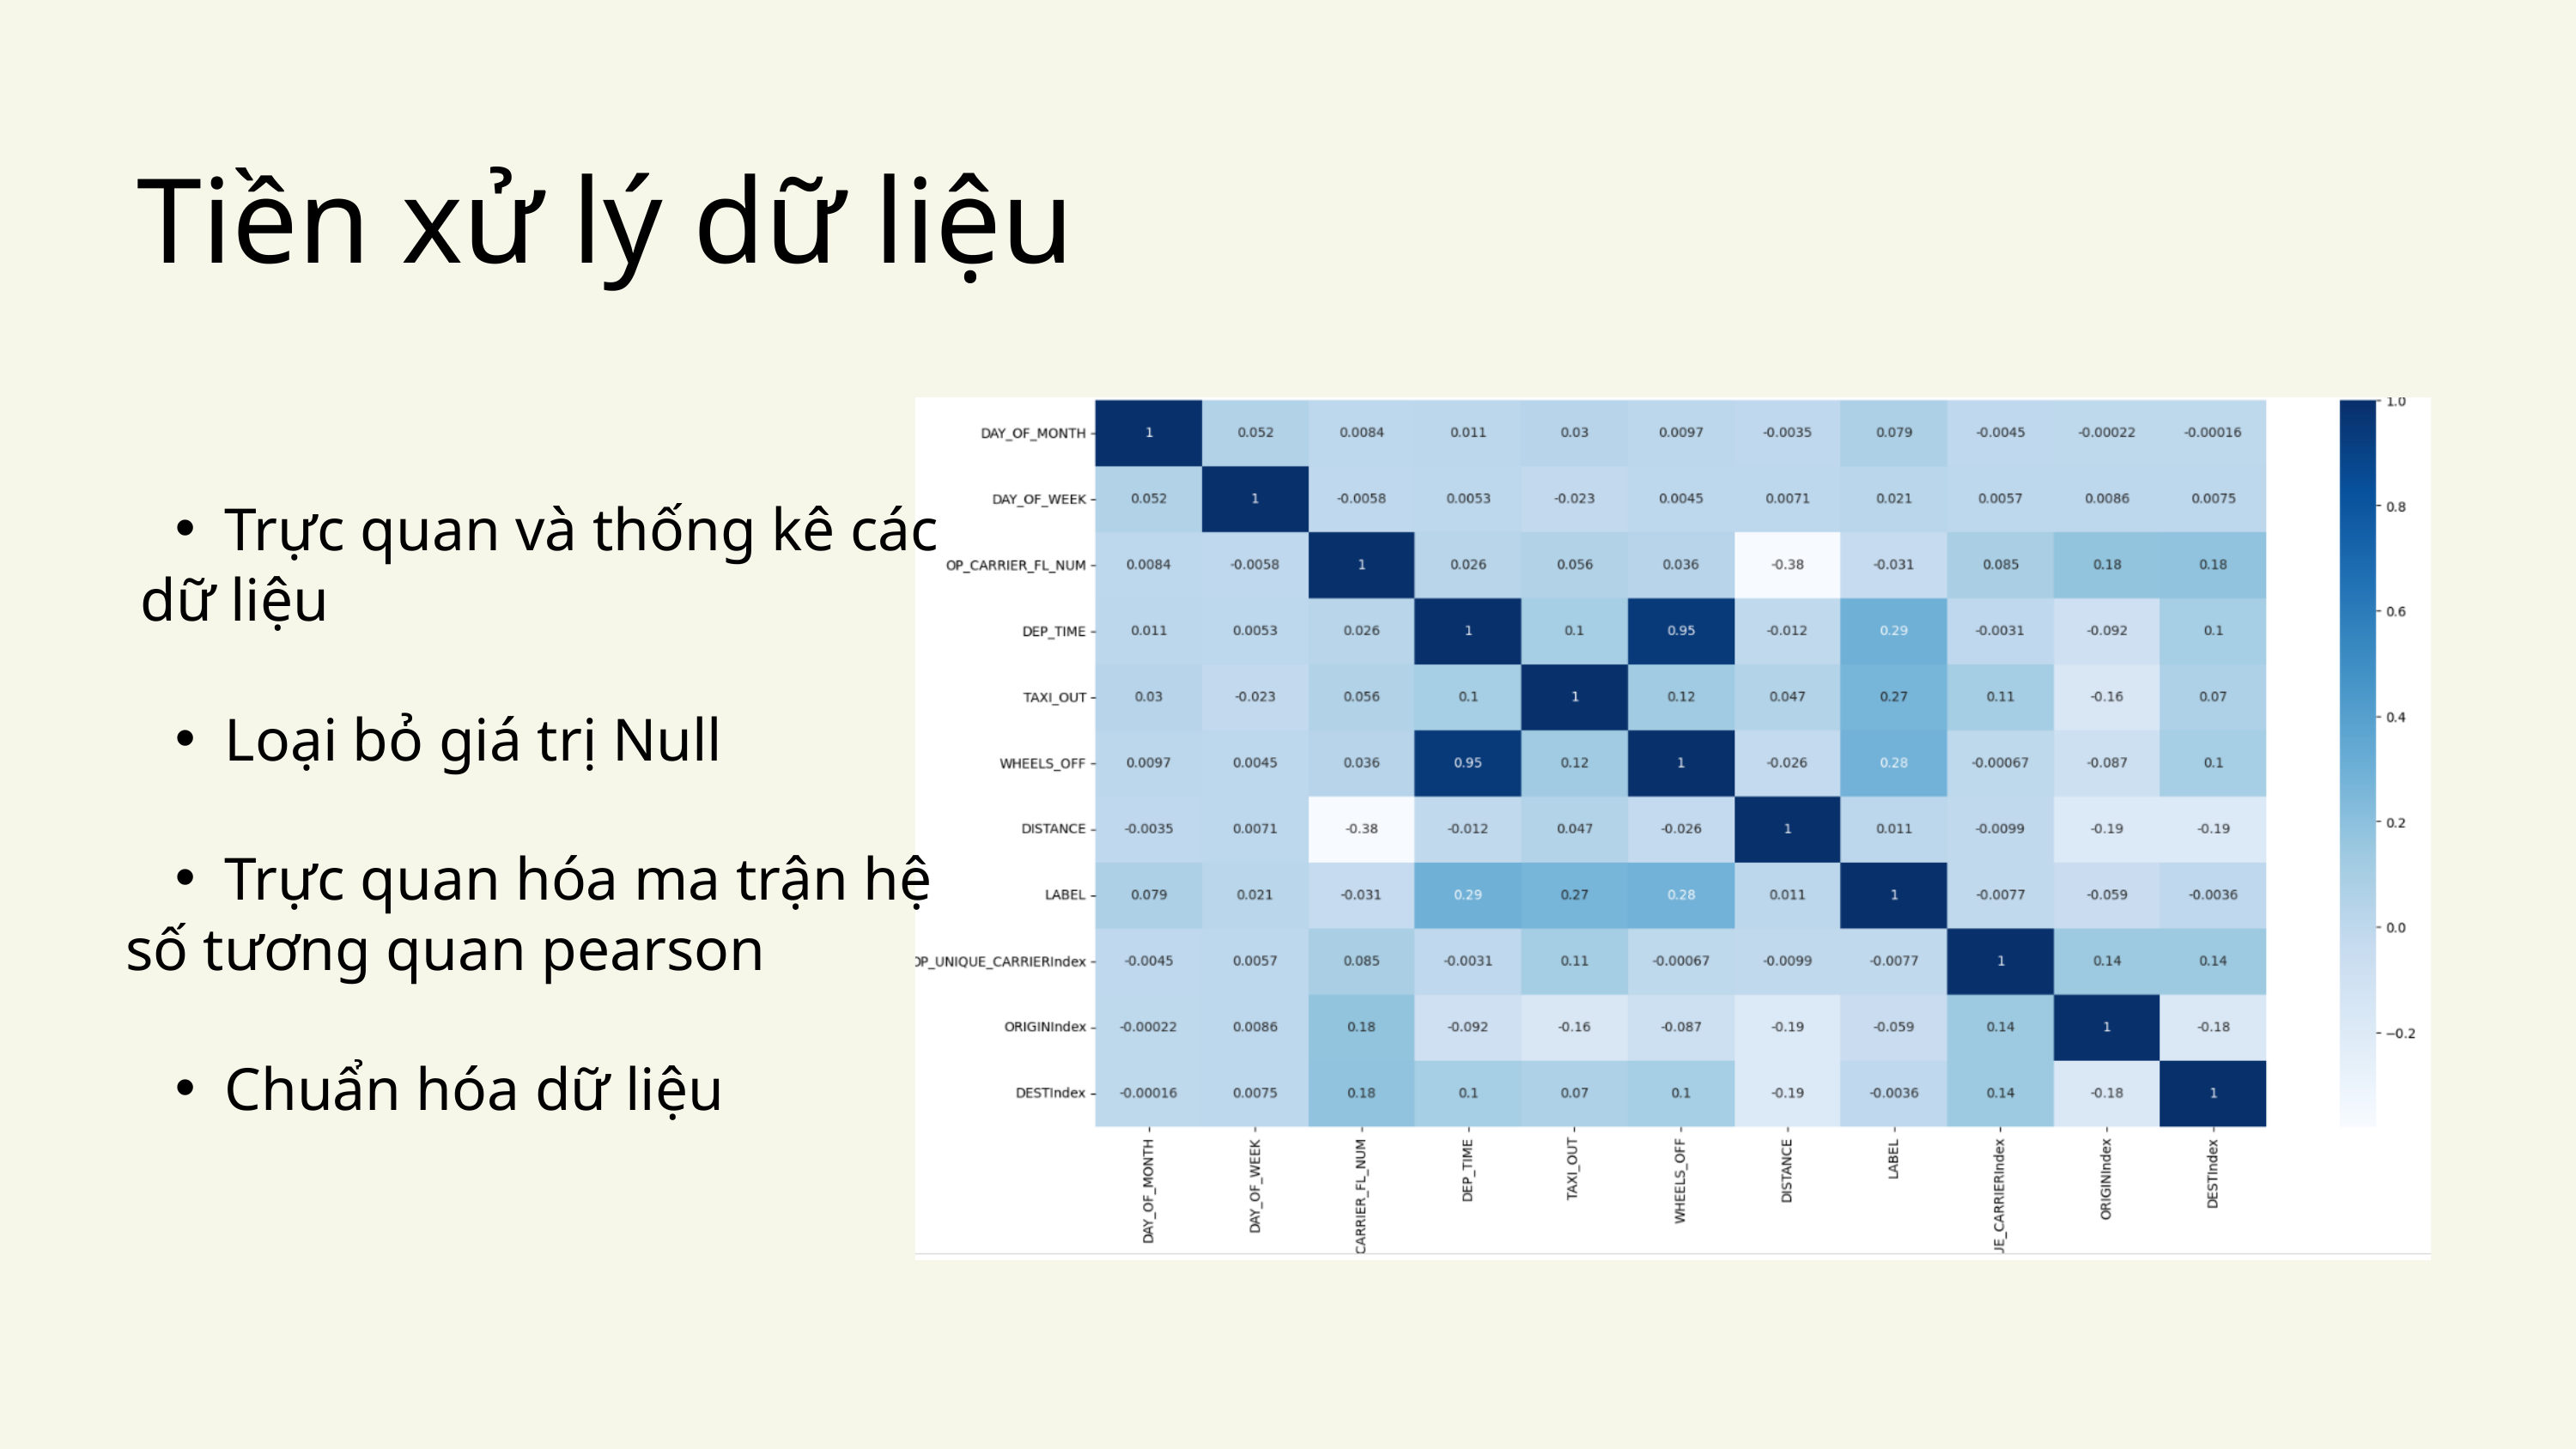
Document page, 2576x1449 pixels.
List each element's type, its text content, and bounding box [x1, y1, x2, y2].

text_box [914, 1122, 2432, 1260]
text_box Trực quan và thống kê các dữ liệu Loại bỏ giá trị Null Trực quan hóa ma trận hệ số tương quan pearson Chuẩn hóa dữ liệu [125, 492, 2451, 1122]
text_box Tiền xử lý dữ liệu [137, 146, 1617, 288]
text_box [914, 397, 2432, 492]
